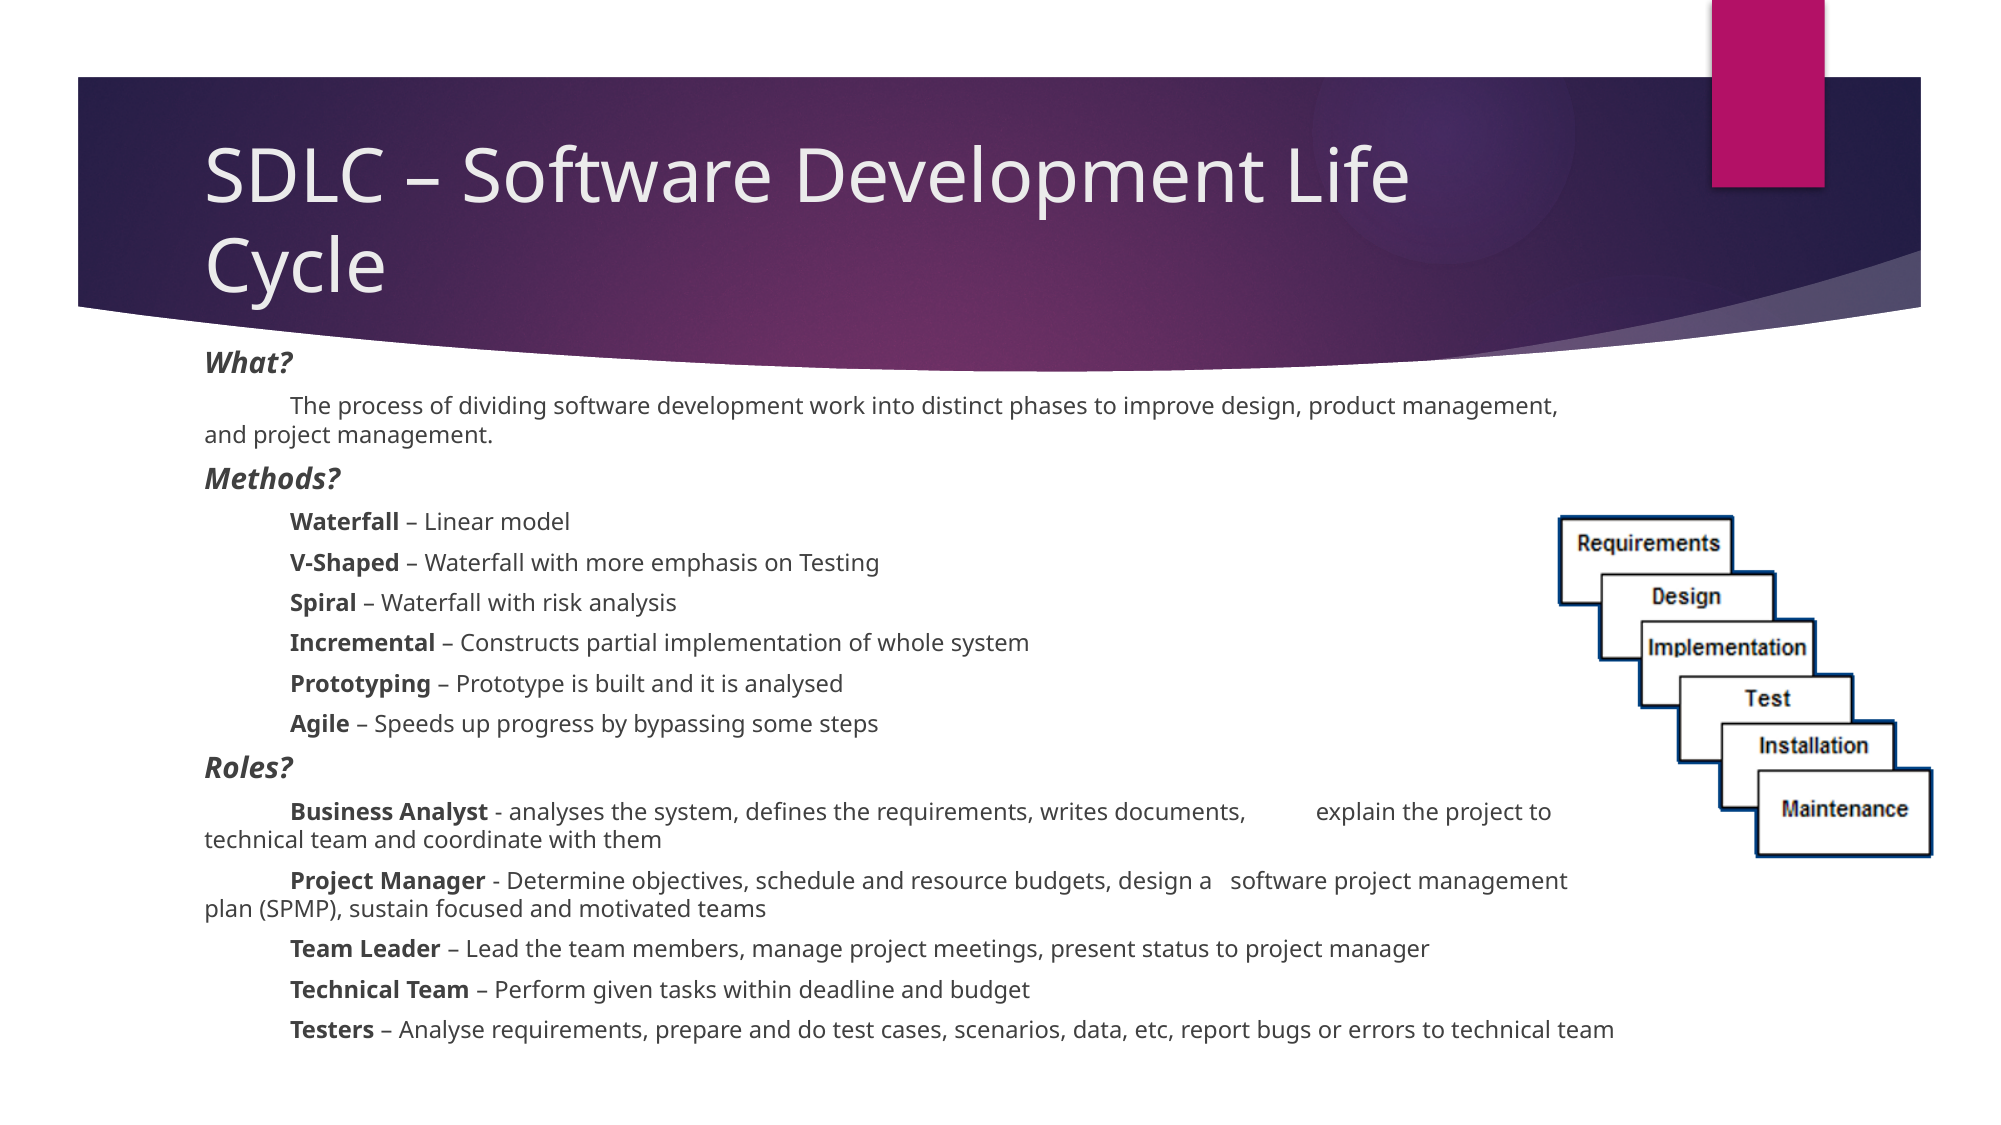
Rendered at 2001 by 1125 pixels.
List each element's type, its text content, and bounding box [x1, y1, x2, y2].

list What? The process of dividing software development work into distinct phases to improve design, product management, and project management. Methods? Waterfall – Linear model V-Shaped – Waterfall with more emphasis on Testing Spiral – Waterfall with risk analysis Incremental – Constructs partial implementation of whole system Prototyping – Prototype is built and it is analysed Agile – Speeds up progress by bypassing some steps Roles? Business Analyst - analyses the system, defines the requirements, writes documents, explain the project to technical team and coordinate with them Project Manager - Determine objectives, schedule and resource budgets, design a software project management plan (SPMP), sustain focused and motivated teams Team Leader – Lead the team members, manage project meetings, present status to project manager Technical Team – Perform given tasks within deadline and budget Testers – Analyse requirements, prepare and do test cases, scenarios, data, etc, report bugs or errors to technical team [189, 335, 1638, 1125]
picture [1499, 454, 2000, 966]
title SDLC – Software Development Life Cycle [189, 159, 1627, 276]
